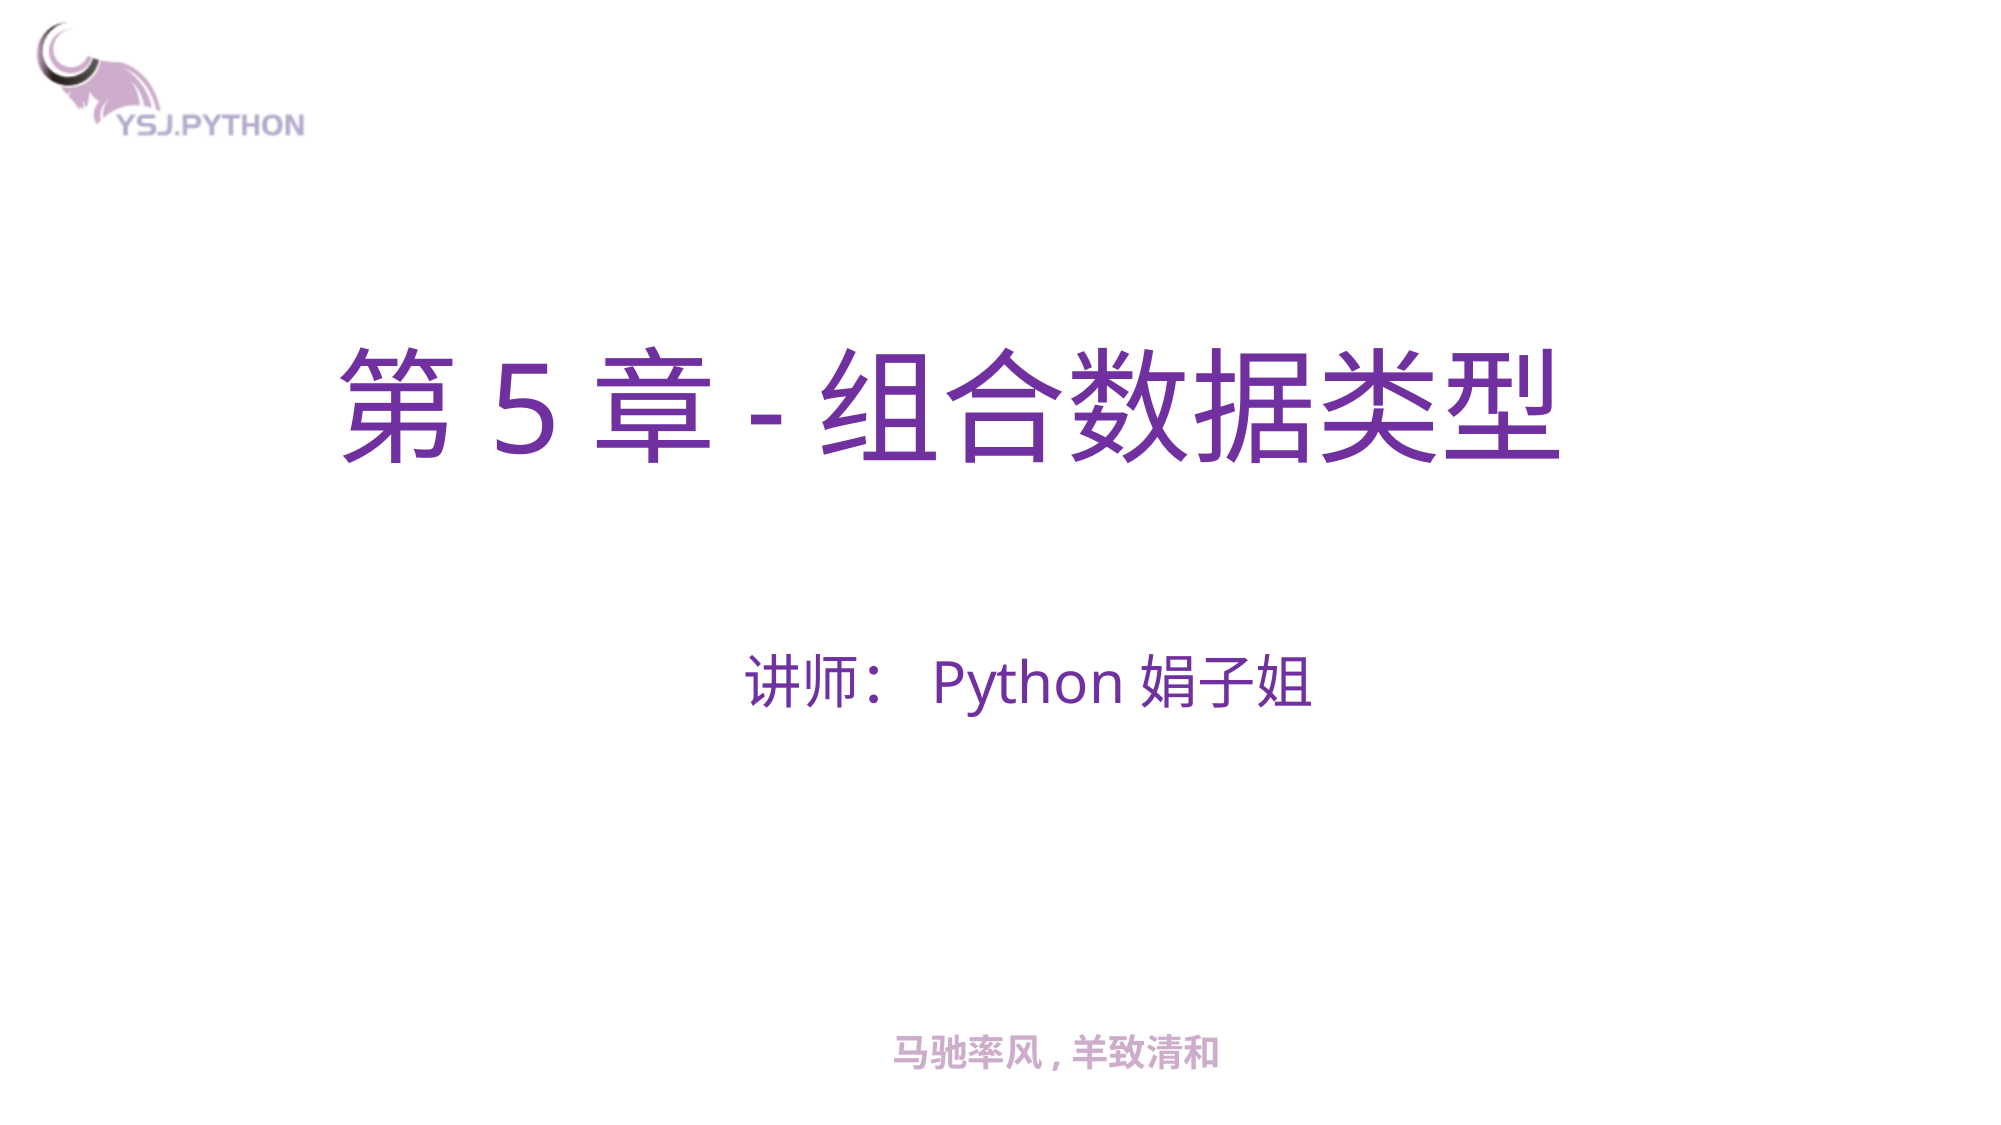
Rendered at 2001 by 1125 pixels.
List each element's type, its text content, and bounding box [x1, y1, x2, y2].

text_box 马驰率风,羊致清和 [877, 1021, 1305, 1082]
text_box 第5章-组合数据类型 [319, 321, 1582, 487]
text_box 讲师：Python娟子姐 [728, 637, 1329, 723]
picture [0, 0, 346, 159]
